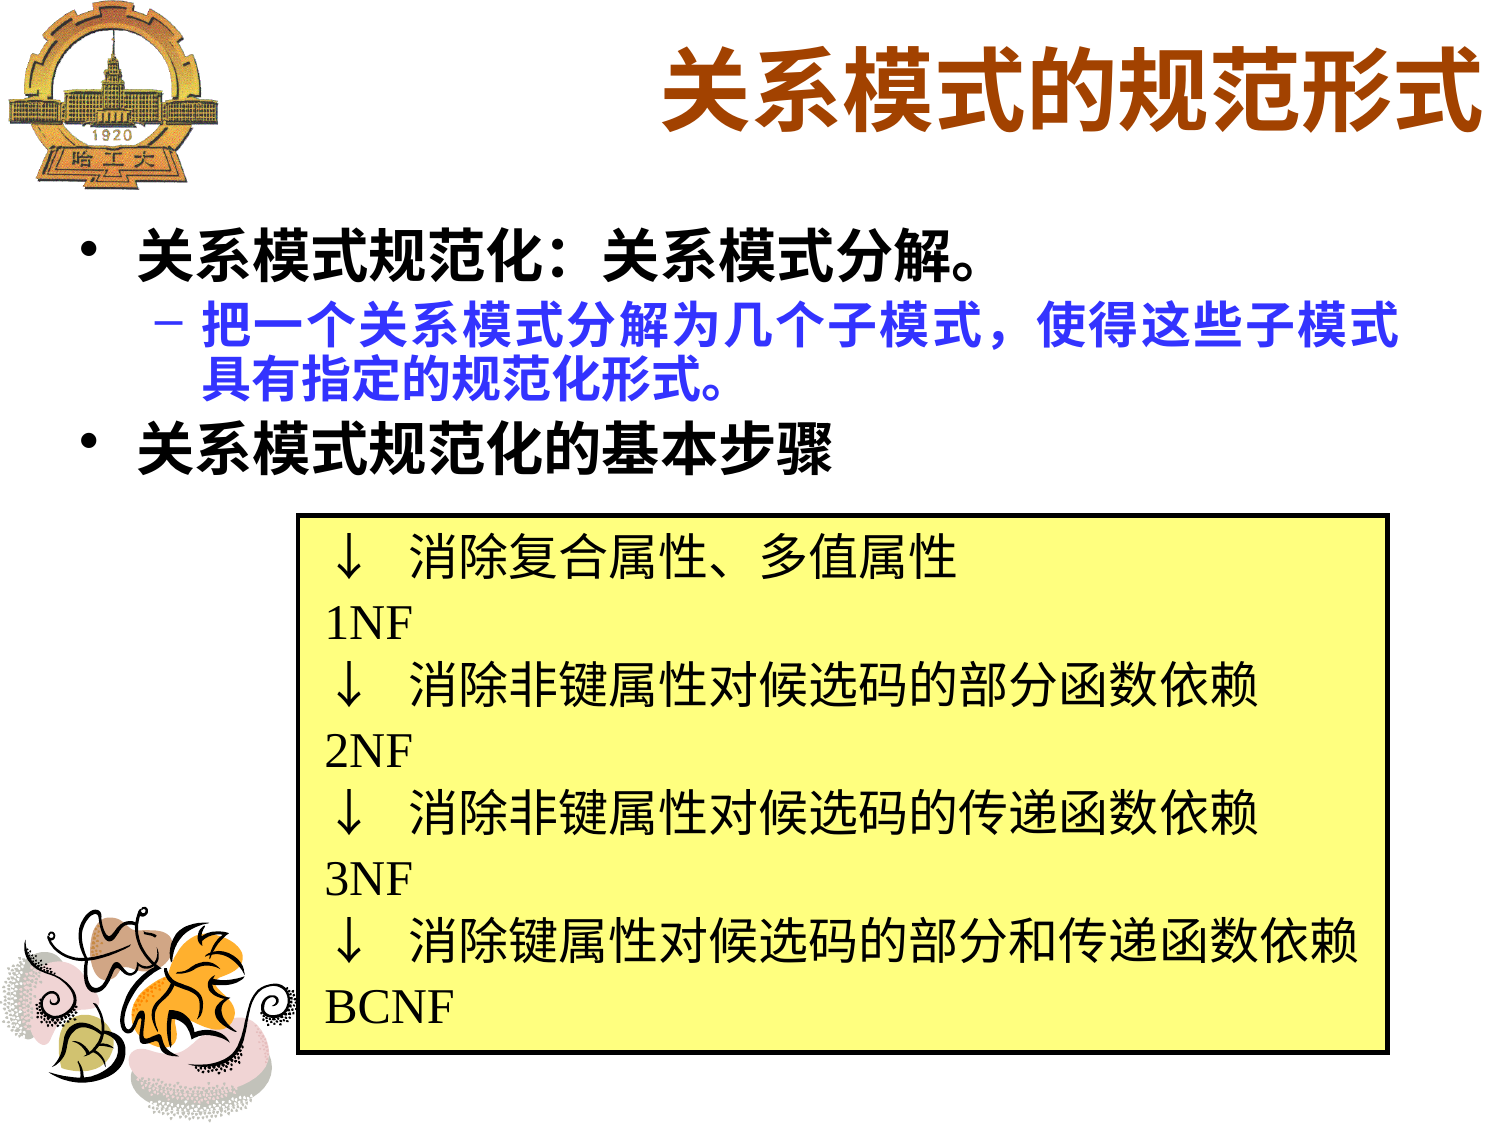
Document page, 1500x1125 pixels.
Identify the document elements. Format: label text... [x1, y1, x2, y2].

picture [0, 0, 219, 196]
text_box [297, 515, 1389, 1053]
subtitle 关系模式规范化：关系模式分解。 把一个关系模式分解为几个子模式，使得这些子模式具有指定的规范化形式。 关系模式规范化的基本步骤 [64, 219, 1416, 497]
text_box 关系模式的规范形式 [218, 0, 1500, 175]
